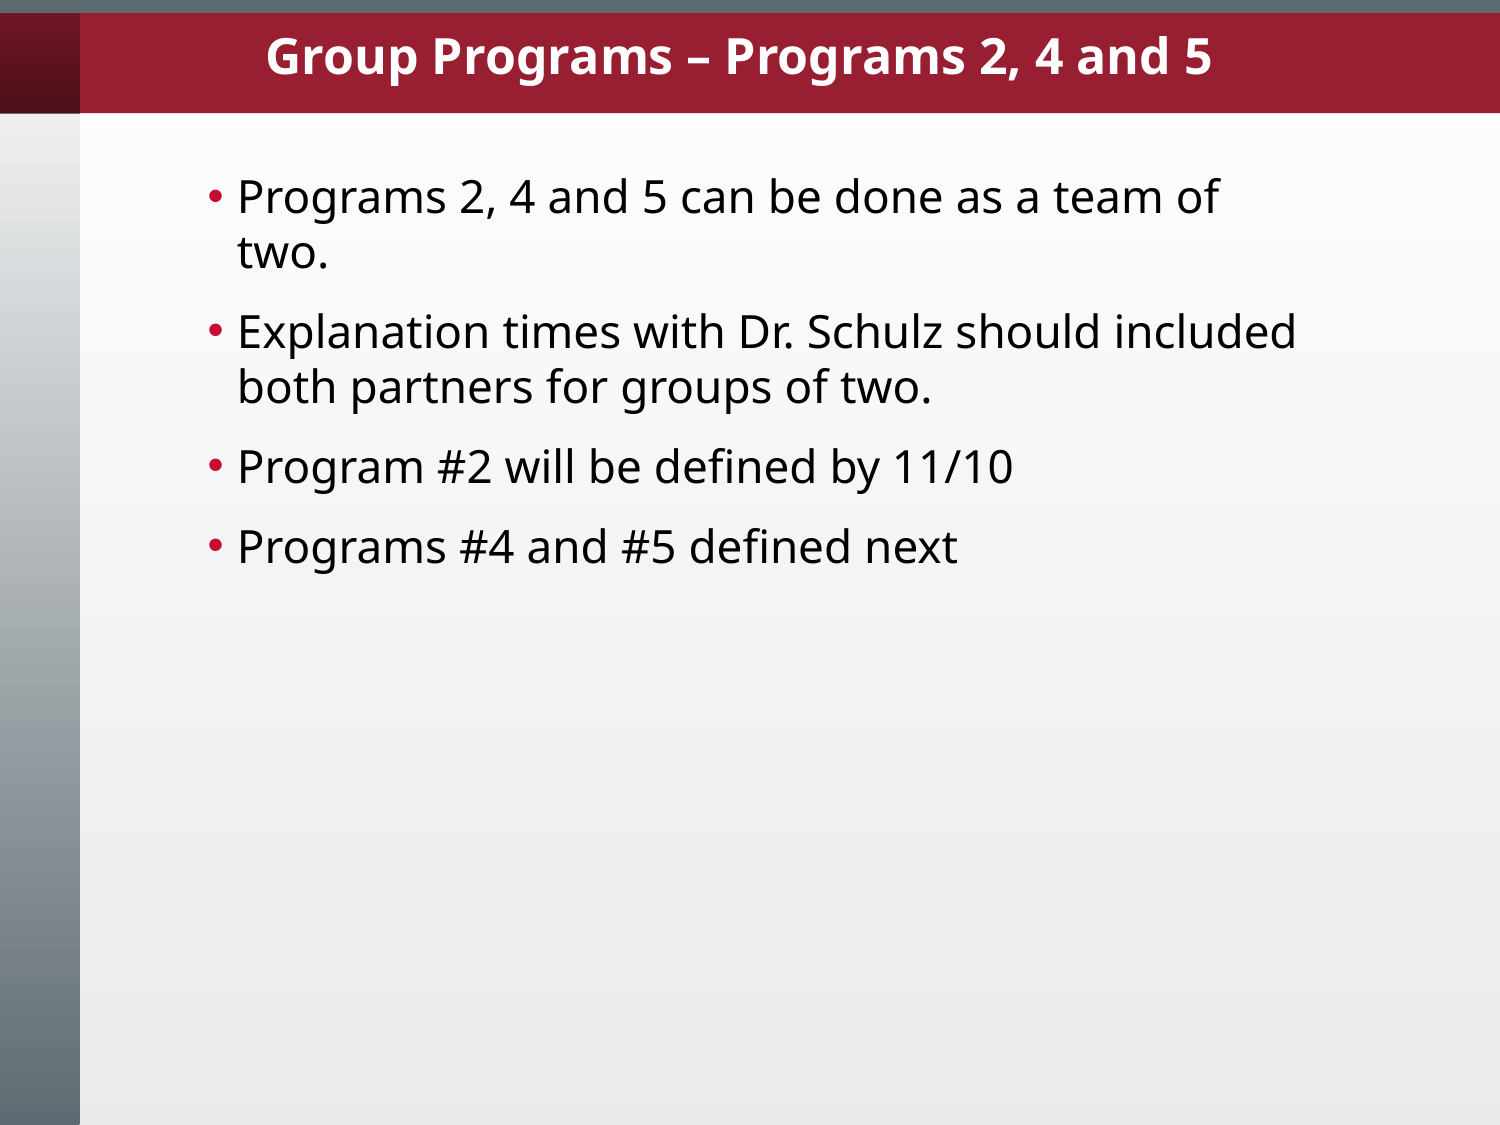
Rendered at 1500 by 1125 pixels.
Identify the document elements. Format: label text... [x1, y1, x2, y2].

list Programs 2, 4 and 5 can be done as a team of two. Explanation times with Dr. Schulz should included both partners for groups of two. Program #2 will be defined by 11/10 Programs #4 and #5 defined next [101, 160, 1377, 585]
title Group Programs – Programs 2, 4 and 5 [29, 23, 1449, 93]
